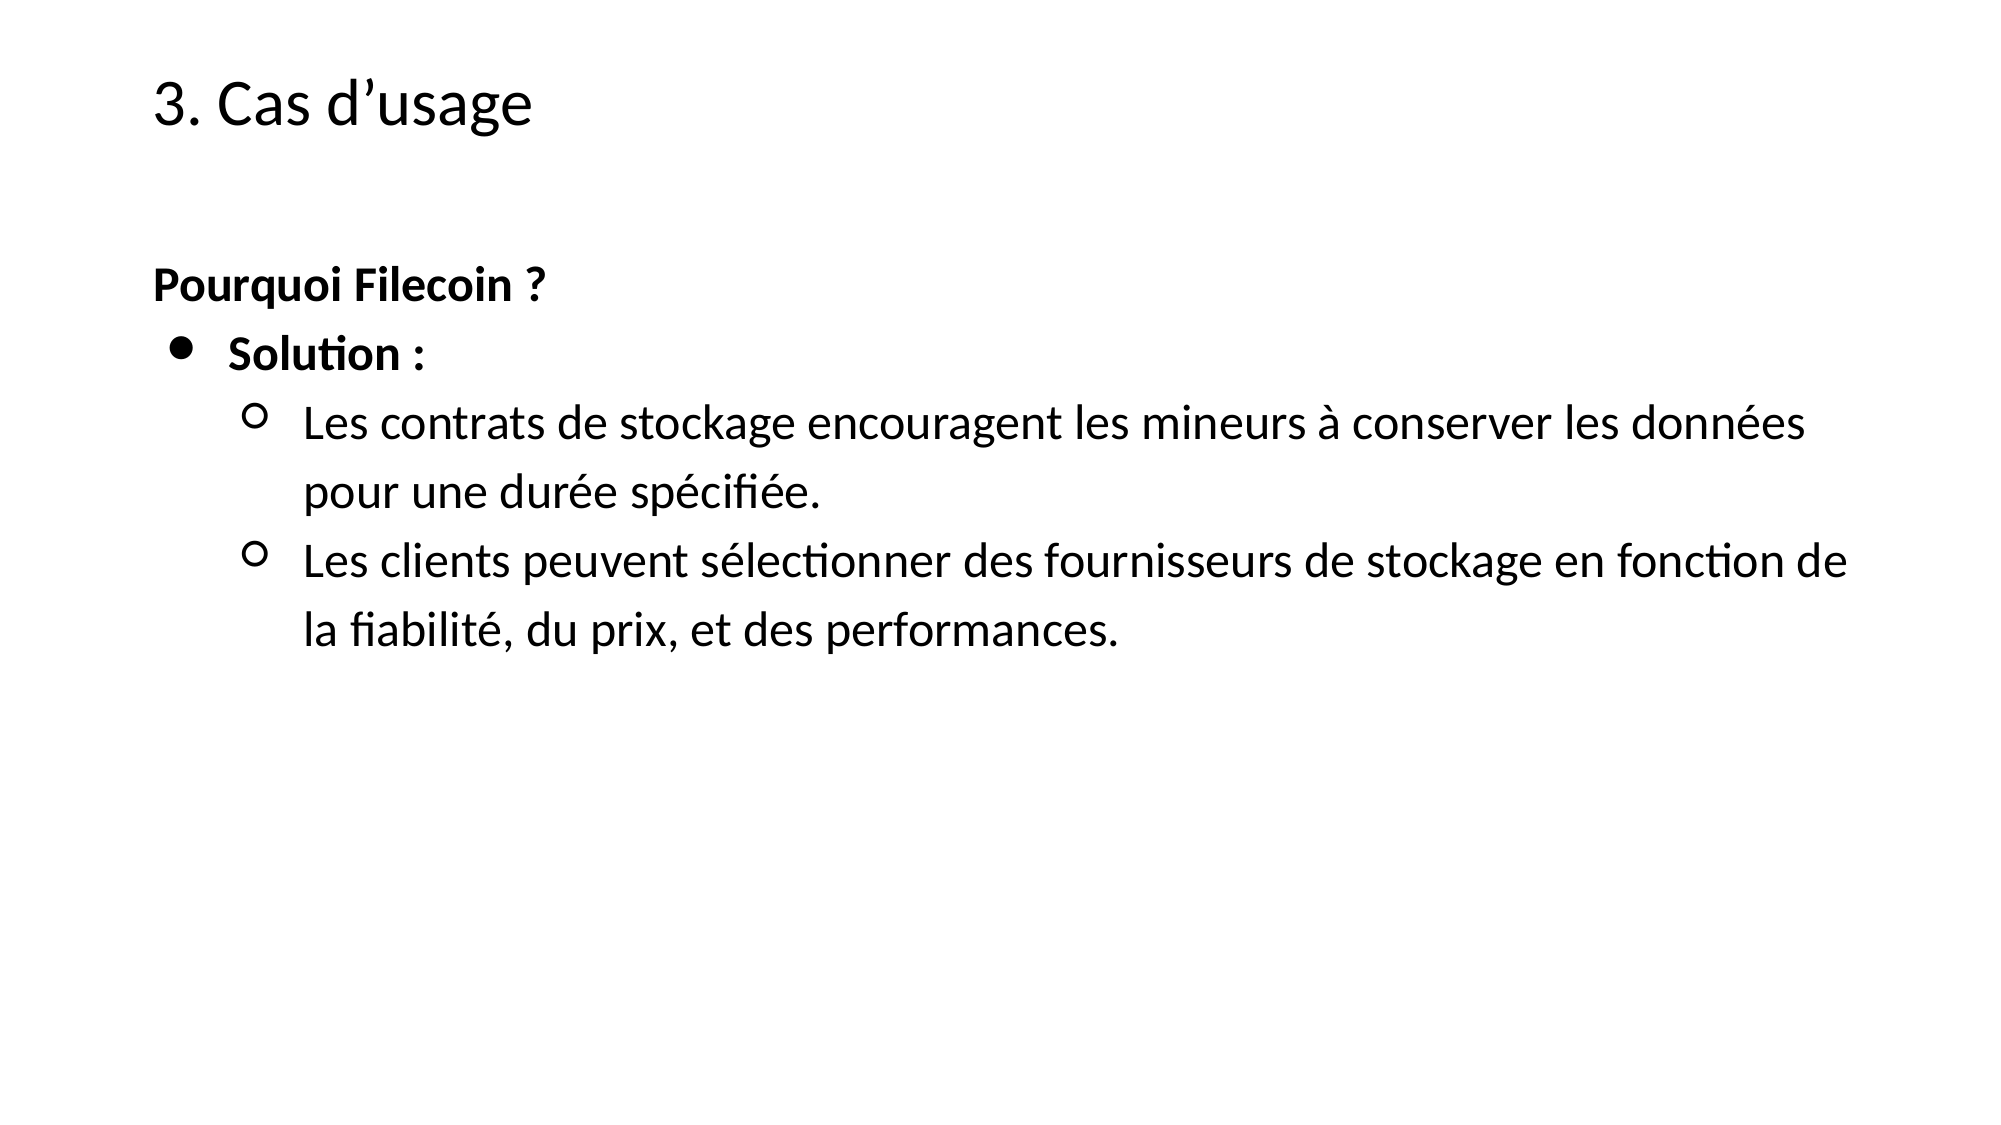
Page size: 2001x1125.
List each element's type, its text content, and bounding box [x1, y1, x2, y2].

text_box 3. Cas d’usage [137, 59, 1863, 155]
text_box Pourquoi Filecoin ? Solution : Les contrats de stockage encouragent les mineurs à conserver les données pour une durée spécifiée. Les clients peuvent sélectionner des fournisseurs de stockage en fonction de la fiabilité, du prix, et des performances. [138, 234, 1866, 852]
